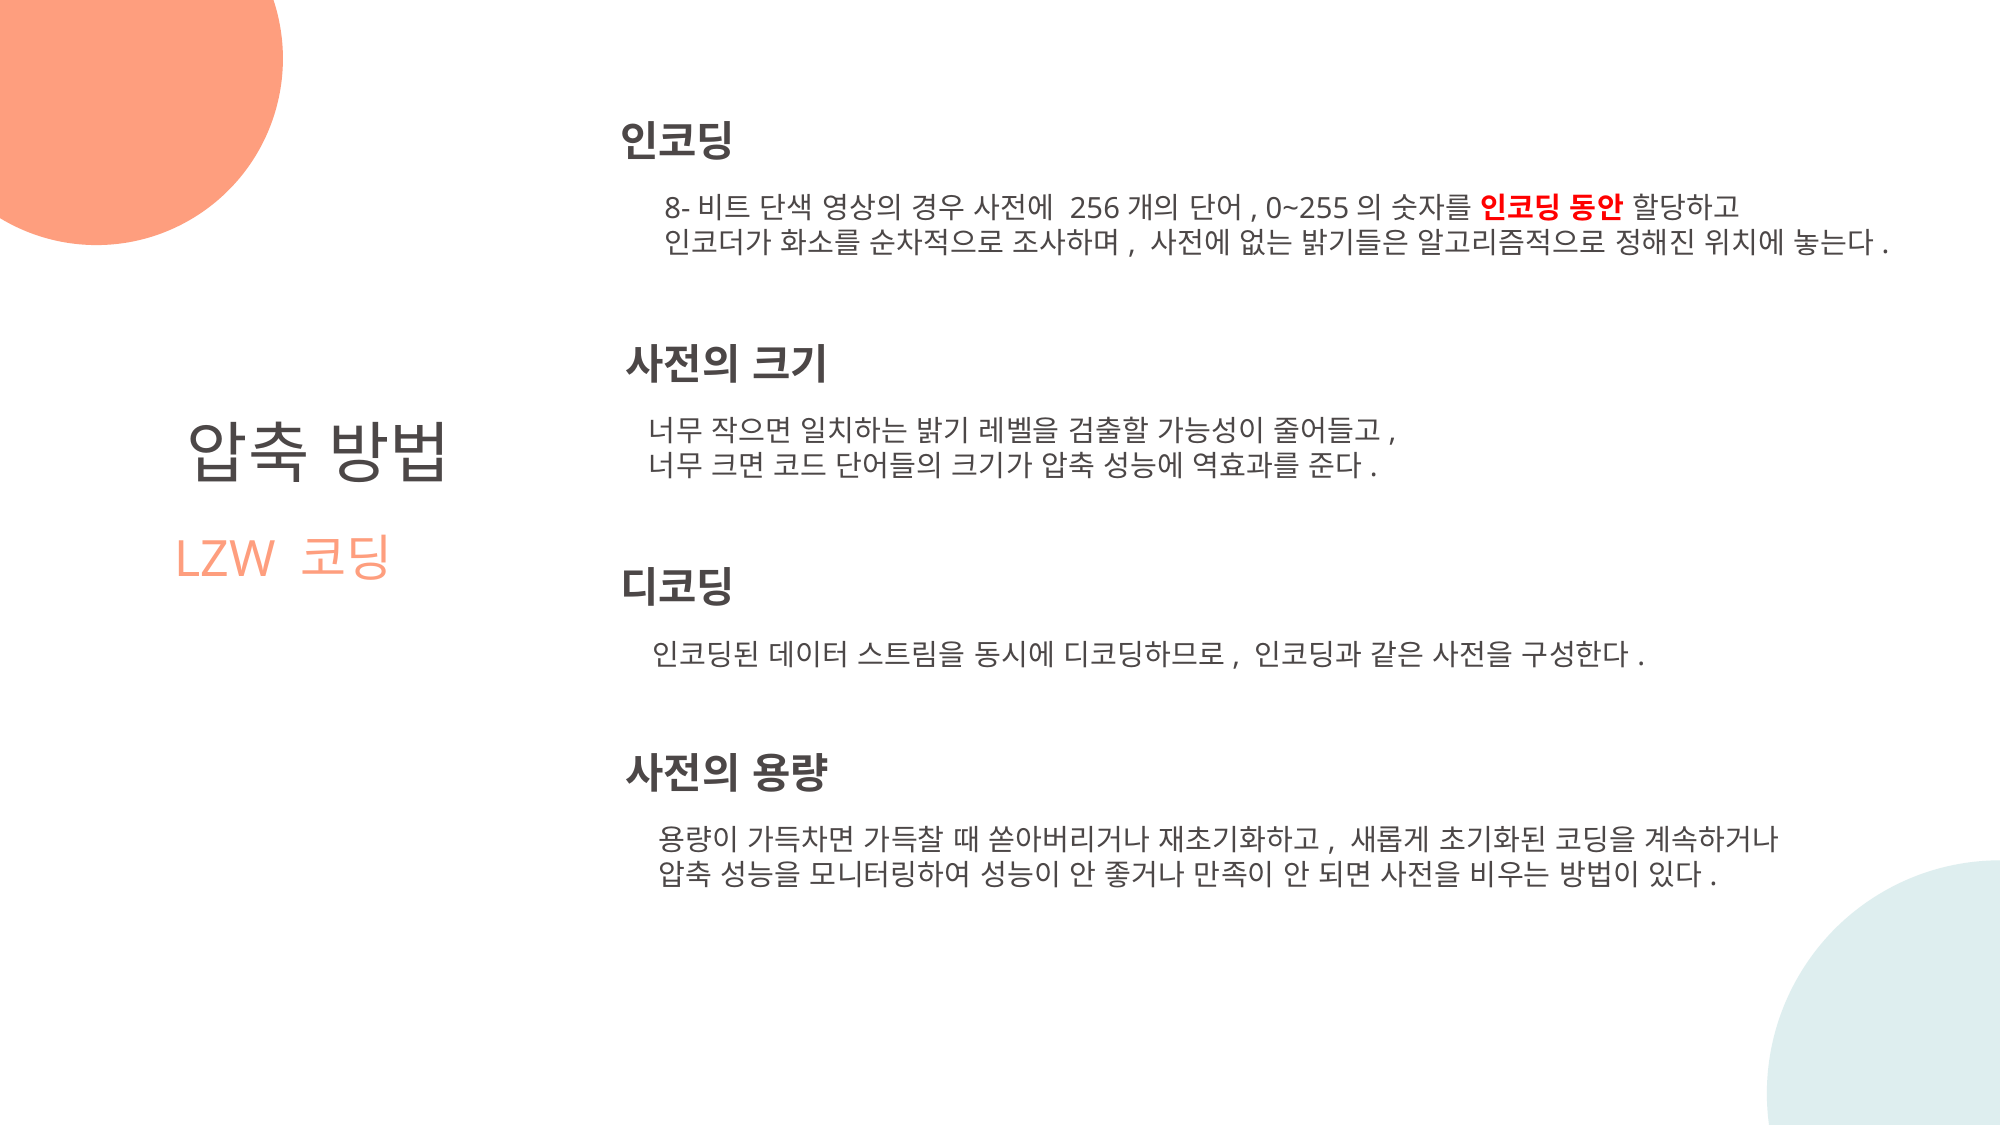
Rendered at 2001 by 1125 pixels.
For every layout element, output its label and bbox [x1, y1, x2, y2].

text_box [599, 739, 1839, 900]
text_box [599, 330, 1446, 491]
text_box [599, 553, 1698, 679]
text_box [0, 0, 284, 247]
text_box [1765, 859, 2000, 1125]
text_box [157, 403, 481, 595]
text_box [599, 106, 1954, 268]
